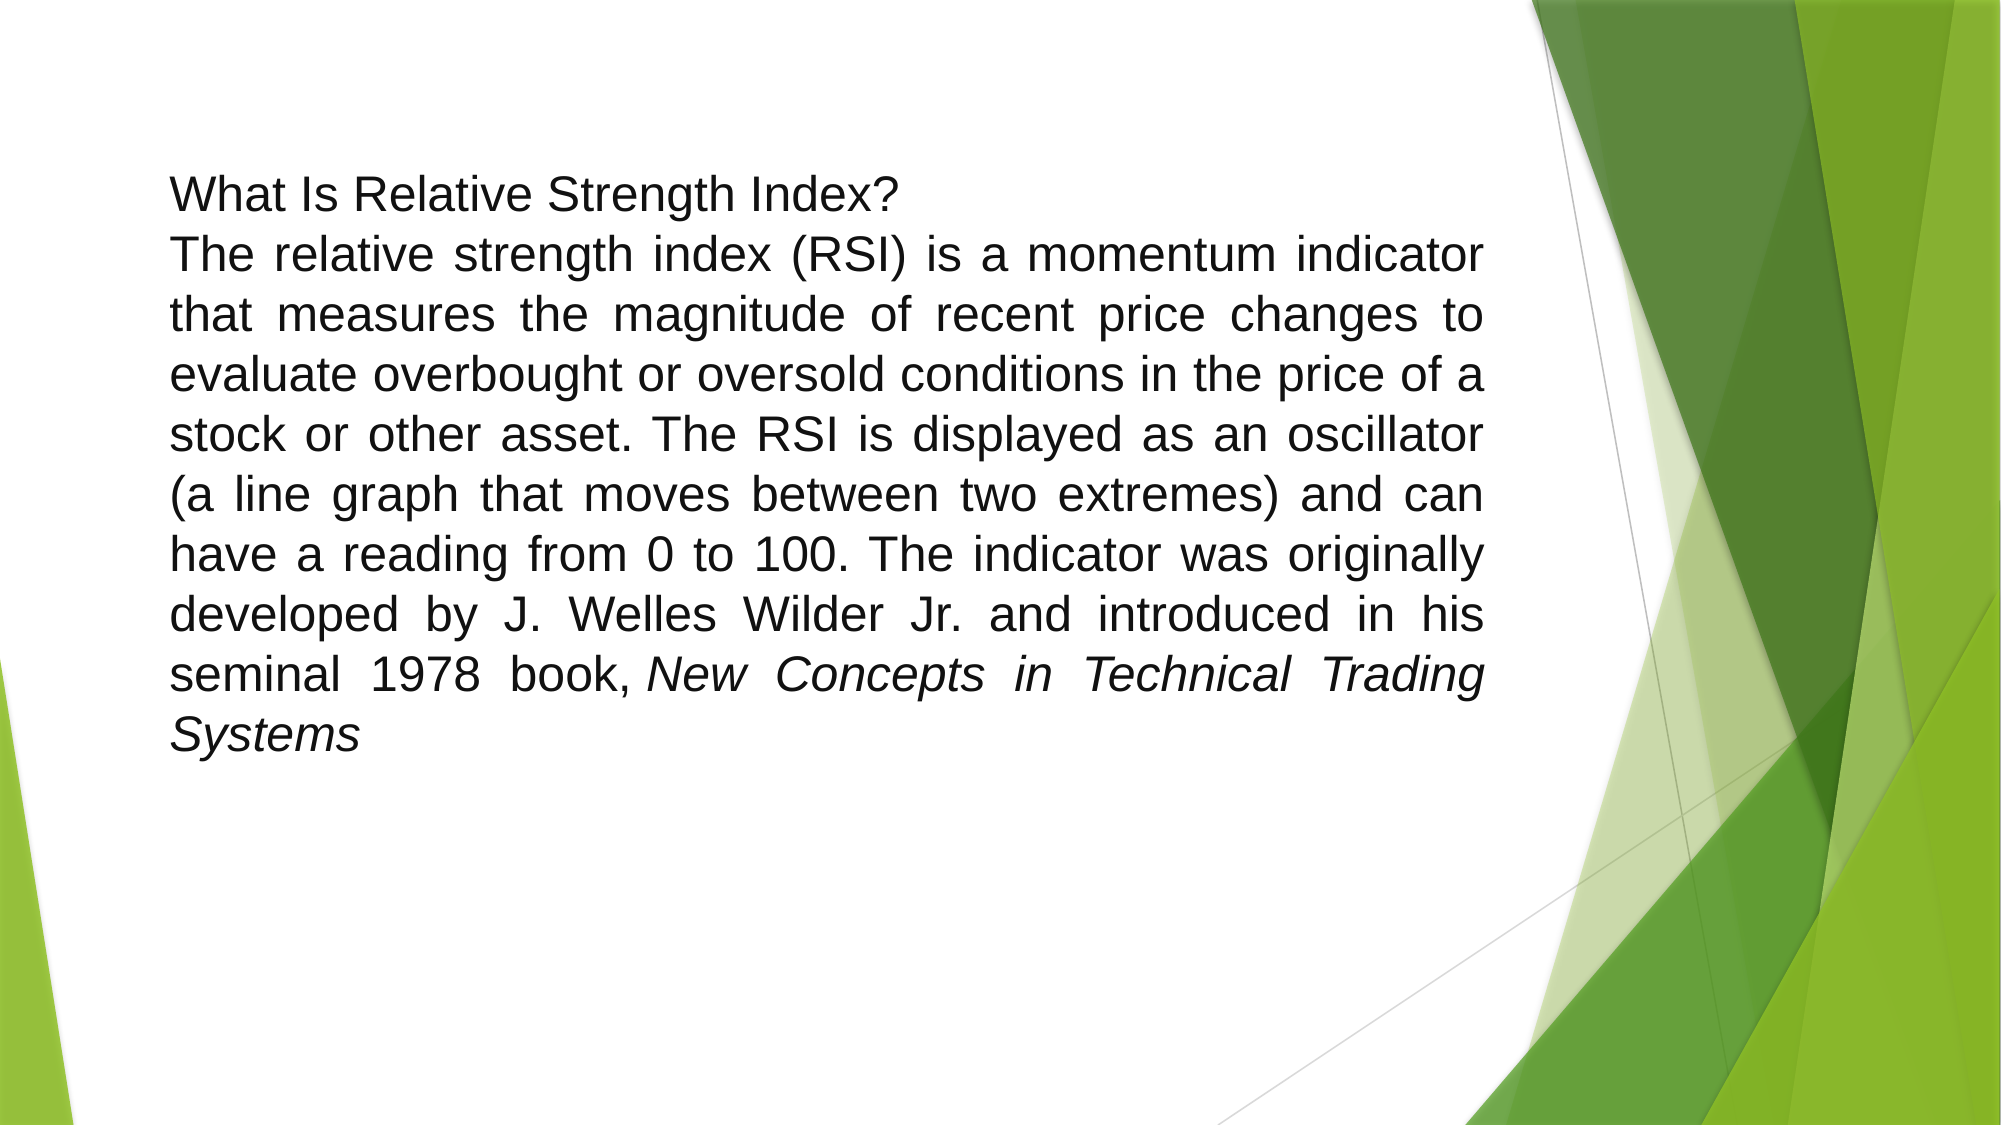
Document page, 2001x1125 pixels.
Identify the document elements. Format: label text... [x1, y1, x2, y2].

text_box What Is Relative Strength Index? The relative strength index (RSI) is a momentum indicator that measures the magnitude of recent price changes to evaluate overbought or oversold conditions in the price of a stock or other asset. The RSI is displayed as an oscillator (a line graph that moves between two extremes) and can have a reading from 0 to 100. The indicator was originally developed by J. Welles Wilder Jr. and introduced in his seminal 1978 book, New Concepts in Technical Trading Systems [154, 149, 1500, 769]
